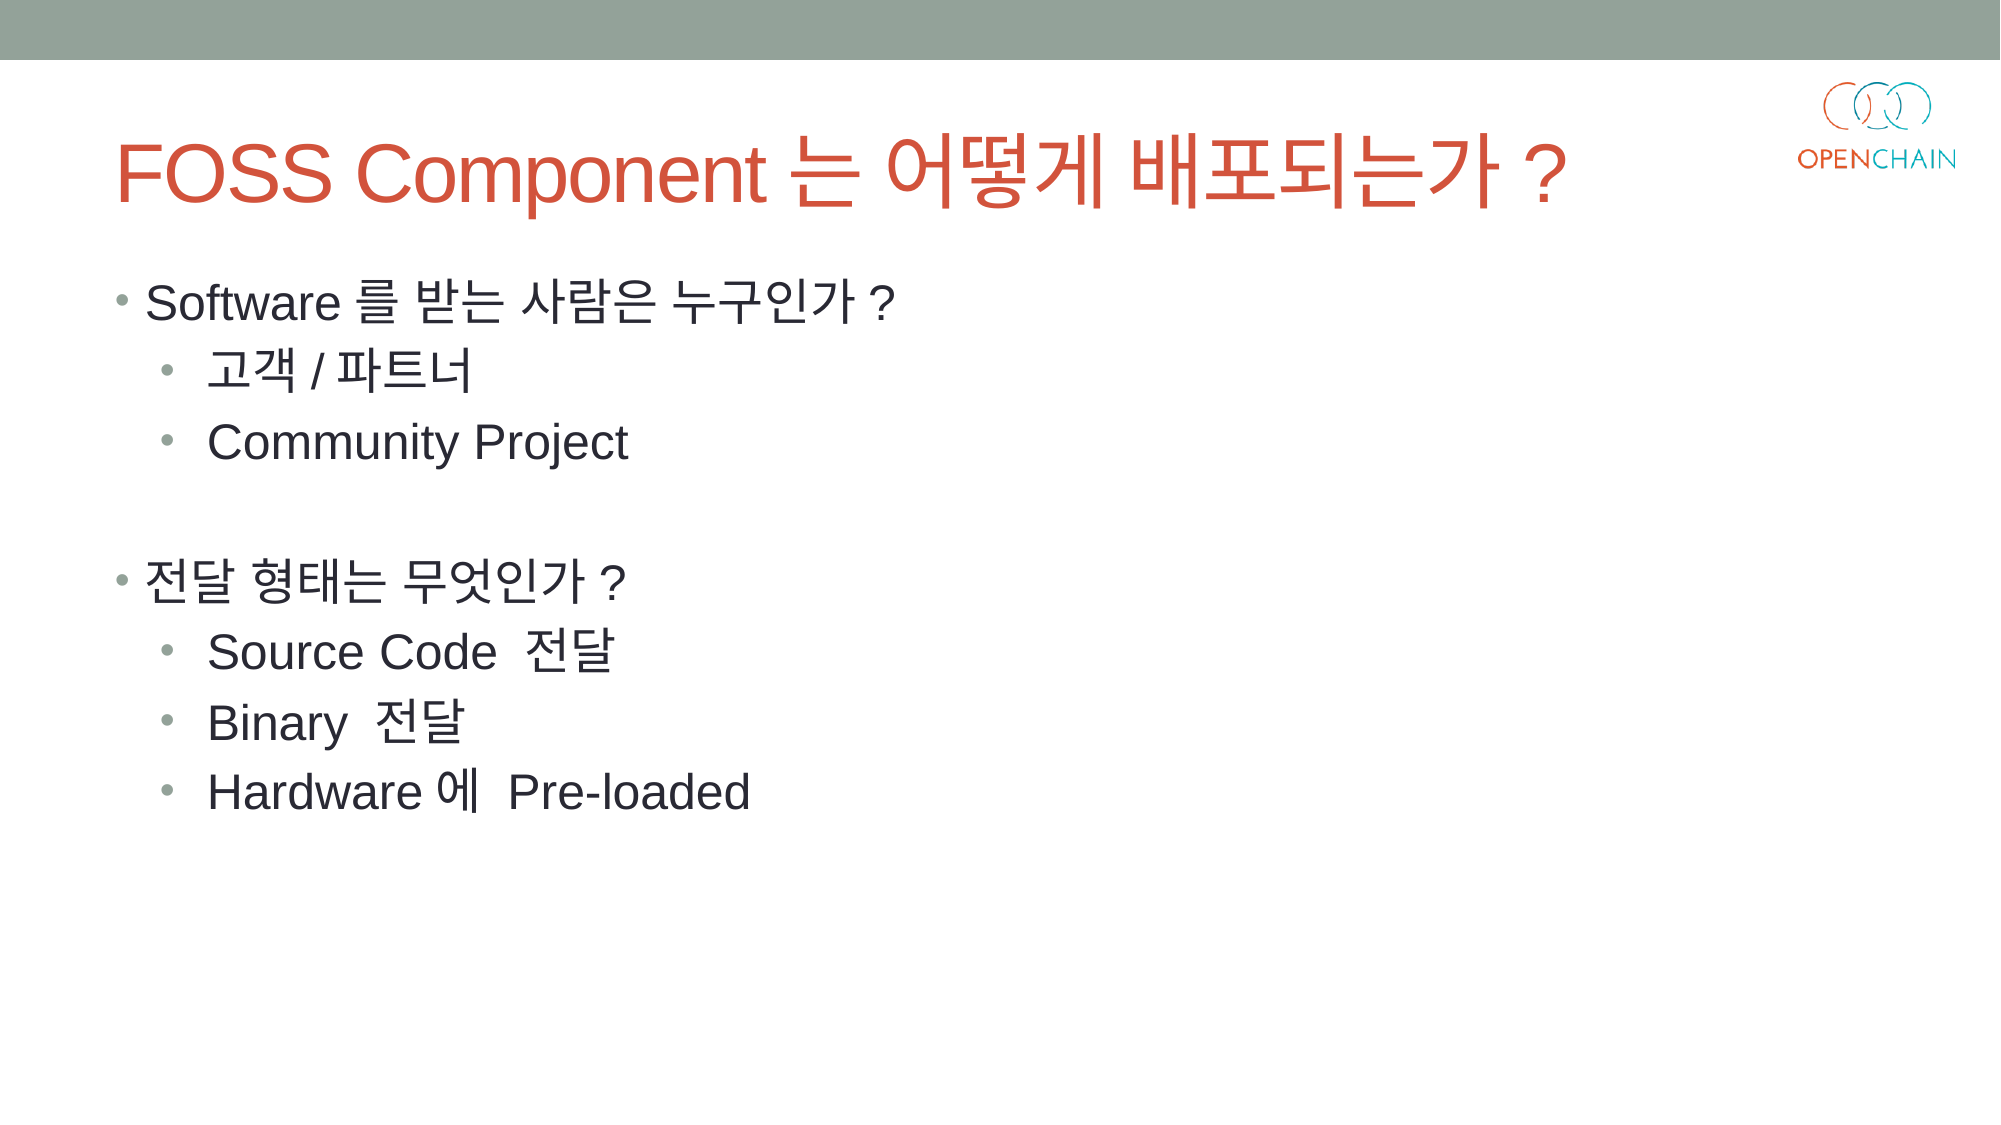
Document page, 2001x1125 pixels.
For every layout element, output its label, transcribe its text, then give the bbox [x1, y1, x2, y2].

picture [1798, 82, 1955, 169]
list Software를 받는 사람은 누구인가? 고객/파트너 Community Project 전달 형태는 무엇인가? Source Code 전달 Binary 전달 Hardware에 Pre-loaded [99, 262, 1900, 1103]
title FOSS Component는 어떻게 배포되는가? [99, 87, 1900, 250]
